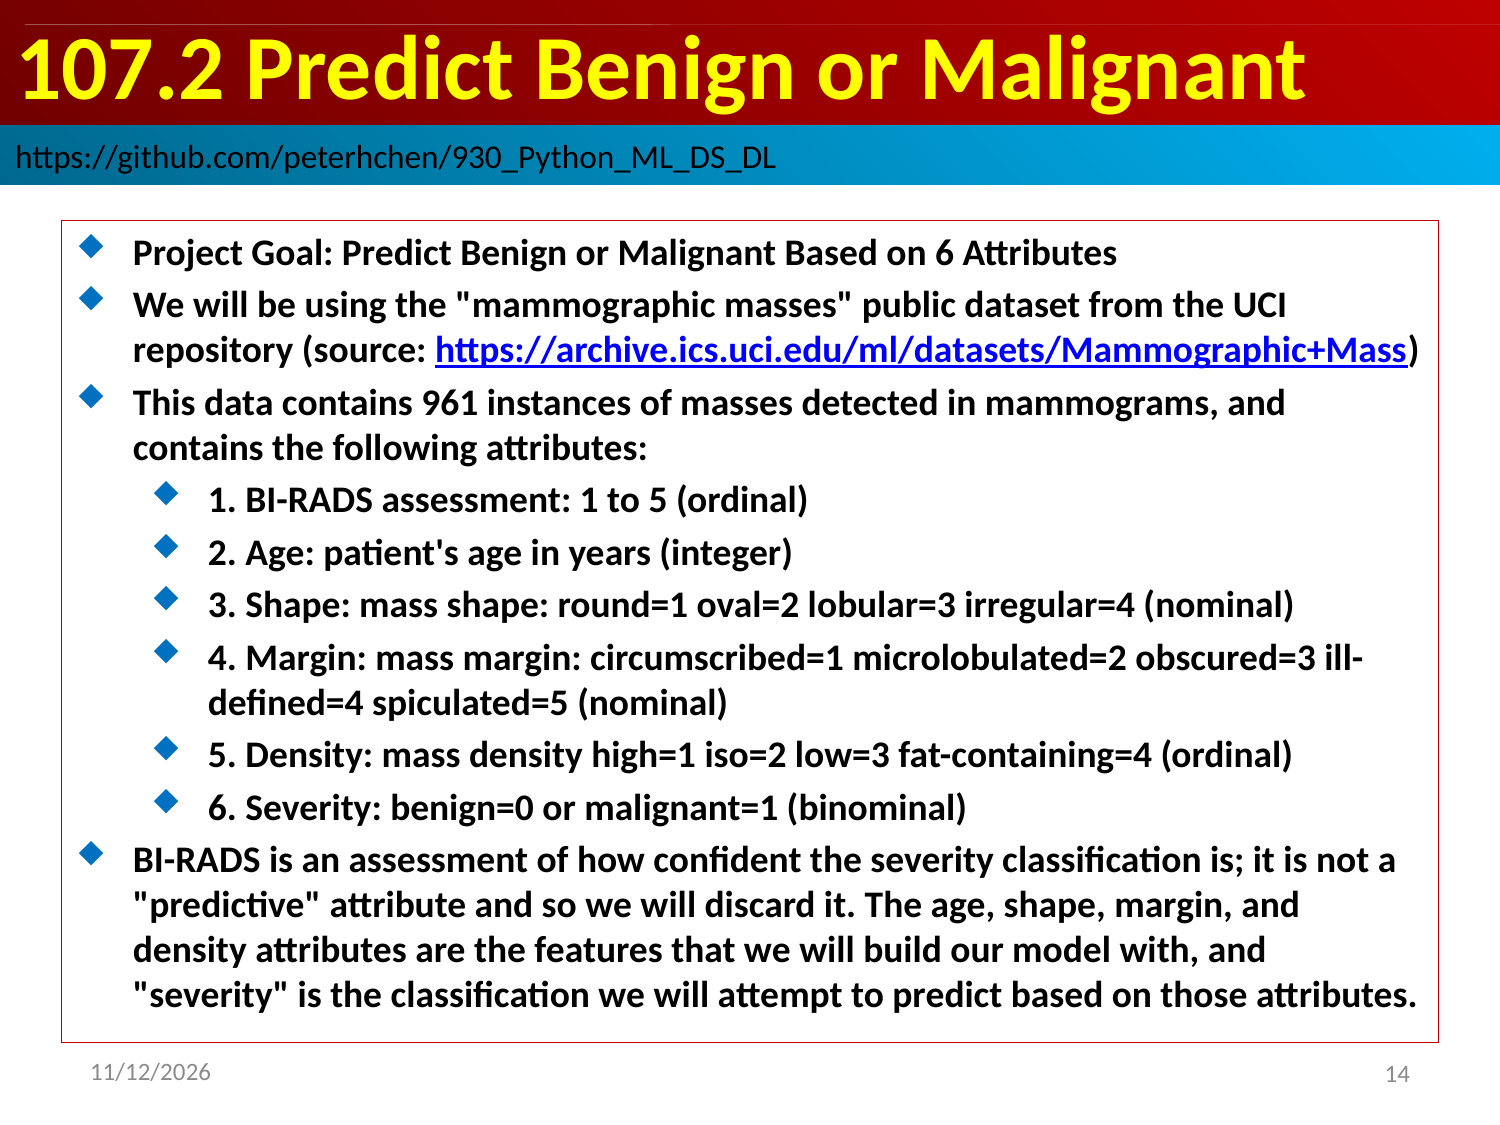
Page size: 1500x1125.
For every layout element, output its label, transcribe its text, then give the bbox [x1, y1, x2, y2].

slide_number 14 [1074, 1042, 1425, 1103]
title 107.2 Predict Benign or Malignant [0, 0, 1500, 125]
text_box https://github.com/peterhchen/930_Python_ML_DS_DL [0, 125, 1500, 185]
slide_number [75, 1040, 425, 1101]
subtitle Project Goal: Predict Benign or Malignant Based on 6 Attributes We will be using the "mammographic masses" public dataset from the UCI repository (source: https://archive.ics.uci.edu/ml/datasets/Mammographic+Mass) This data contains 961 instances of masses detected in mammograms, and contains the following attributes: 1. BI-RADS assessment: 1 to 5 (ordinal) 2. Age: patient's age in years (integer) 3. Shape: mass shape: round=1 oval=2 lobular=3 irregular=4 (nominal) 4. Margin: mass margin: circumscribed=1 microlobulated=2 obscured=3 ill-defined=4 spiculated=5 (nominal) 5. Density: mass density high=1 iso=2 low=3 fat-containing=4 (ordinal) 6. Severity: benign=0 or malignant=1 (binominal) BI-RADS is an assessment of how confident the severity classification is; it is not a "predictive" attribute and so we will discard it. The age, shape, margin, and density attributes are the features that we will build our model with, and "severity" is the classification we will attempt to predict based on those attributes. [61, 220, 1439, 1043]
